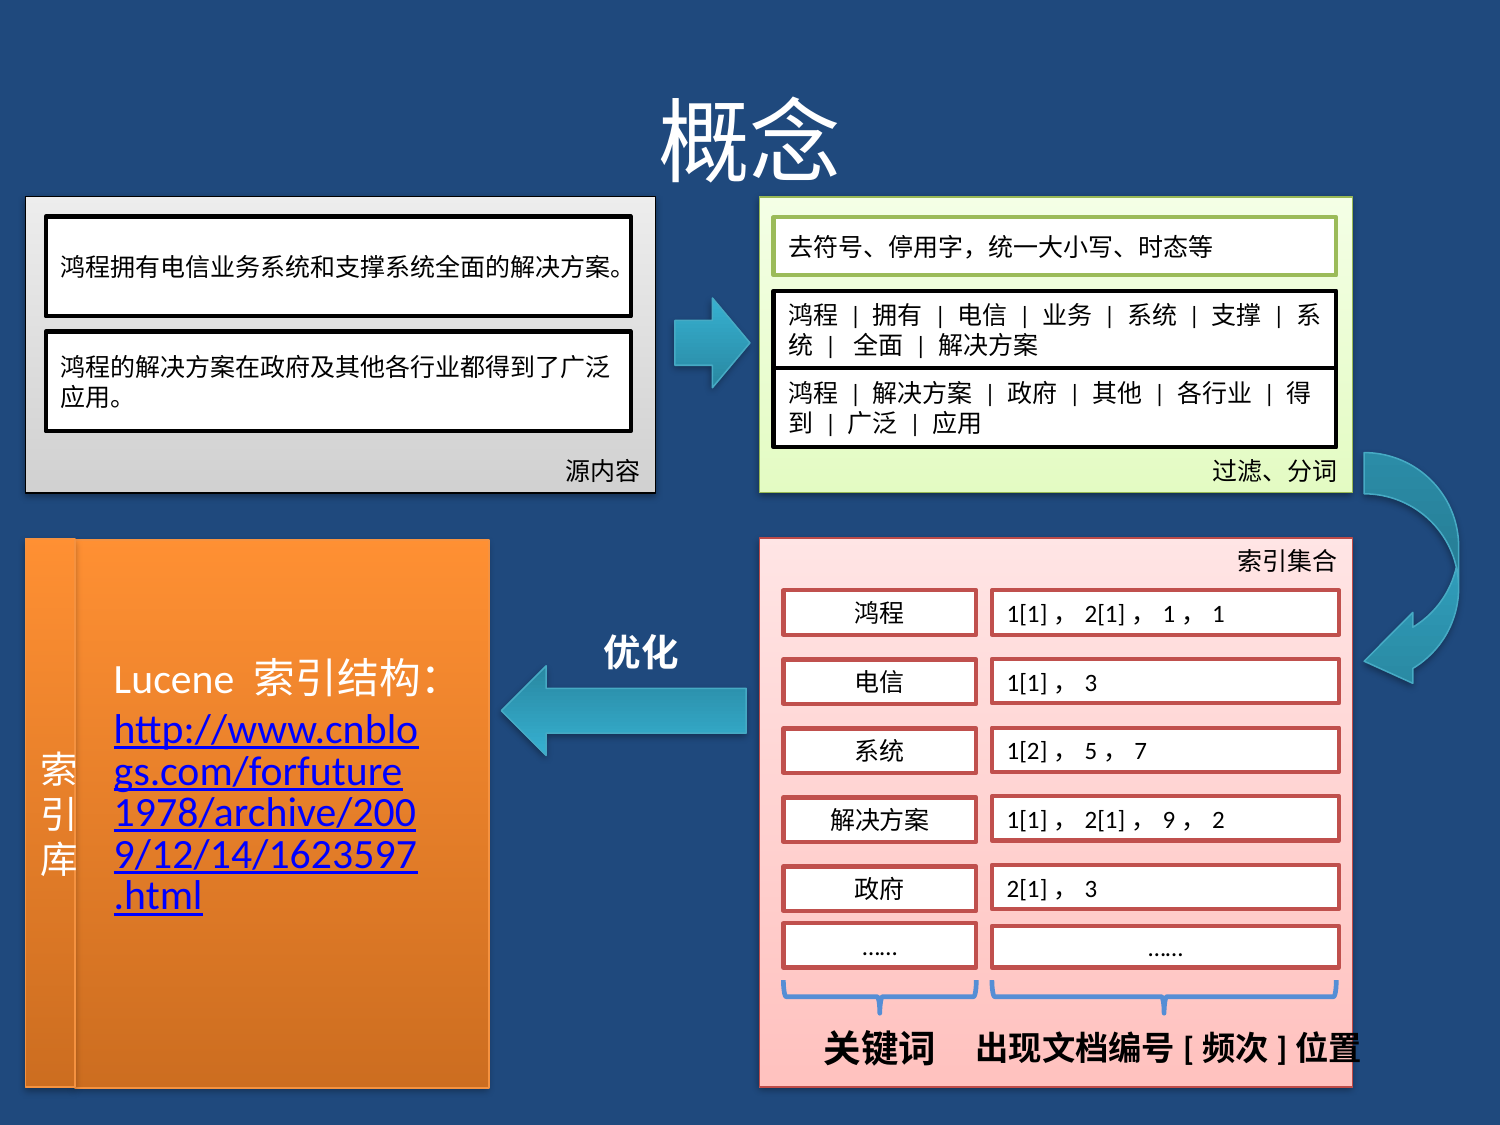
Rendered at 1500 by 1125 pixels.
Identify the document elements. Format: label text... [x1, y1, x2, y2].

text_box 鸿程 [781, 588, 978, 637]
text_box [782, 980, 978, 1014]
text_box …… [990, 924, 1341, 970]
text_box 2[1]，3 [990, 863, 1341, 911]
text_box 索引集合 [759, 537, 1353, 1088]
text_box 系统 [781, 726, 978, 775]
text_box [759, 196, 1353, 493]
text_box 1[1]，2[1]，9，2 [990, 794, 1341, 843]
text_box 1[1]，2[1]，1，1 [990, 588, 1341, 637]
text_box 出现文档编号[频次]位置 [961, 1019, 1377, 1075]
text_box 优化 [589, 621, 694, 682]
text_box 1[2]，5，7 [990, 726, 1341, 774]
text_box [25, 538, 490, 1089]
text_box [500, 665, 747, 757]
text_box 电信 [781, 657, 978, 706]
text_box [1363, 451, 1460, 684]
text_box [991, 980, 1338, 1014]
text_box 关键词 [808, 1017, 952, 1077]
text_box …… [781, 921, 978, 970]
text_box 1[1]，3 [990, 657, 1341, 705]
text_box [25, 196, 656, 494]
text_box 解决方案 [781, 795, 978, 844]
text_box [674, 297, 751, 389]
text_box 政府 [781, 864, 978, 913]
title 概念 [75, 45, 1425, 233]
